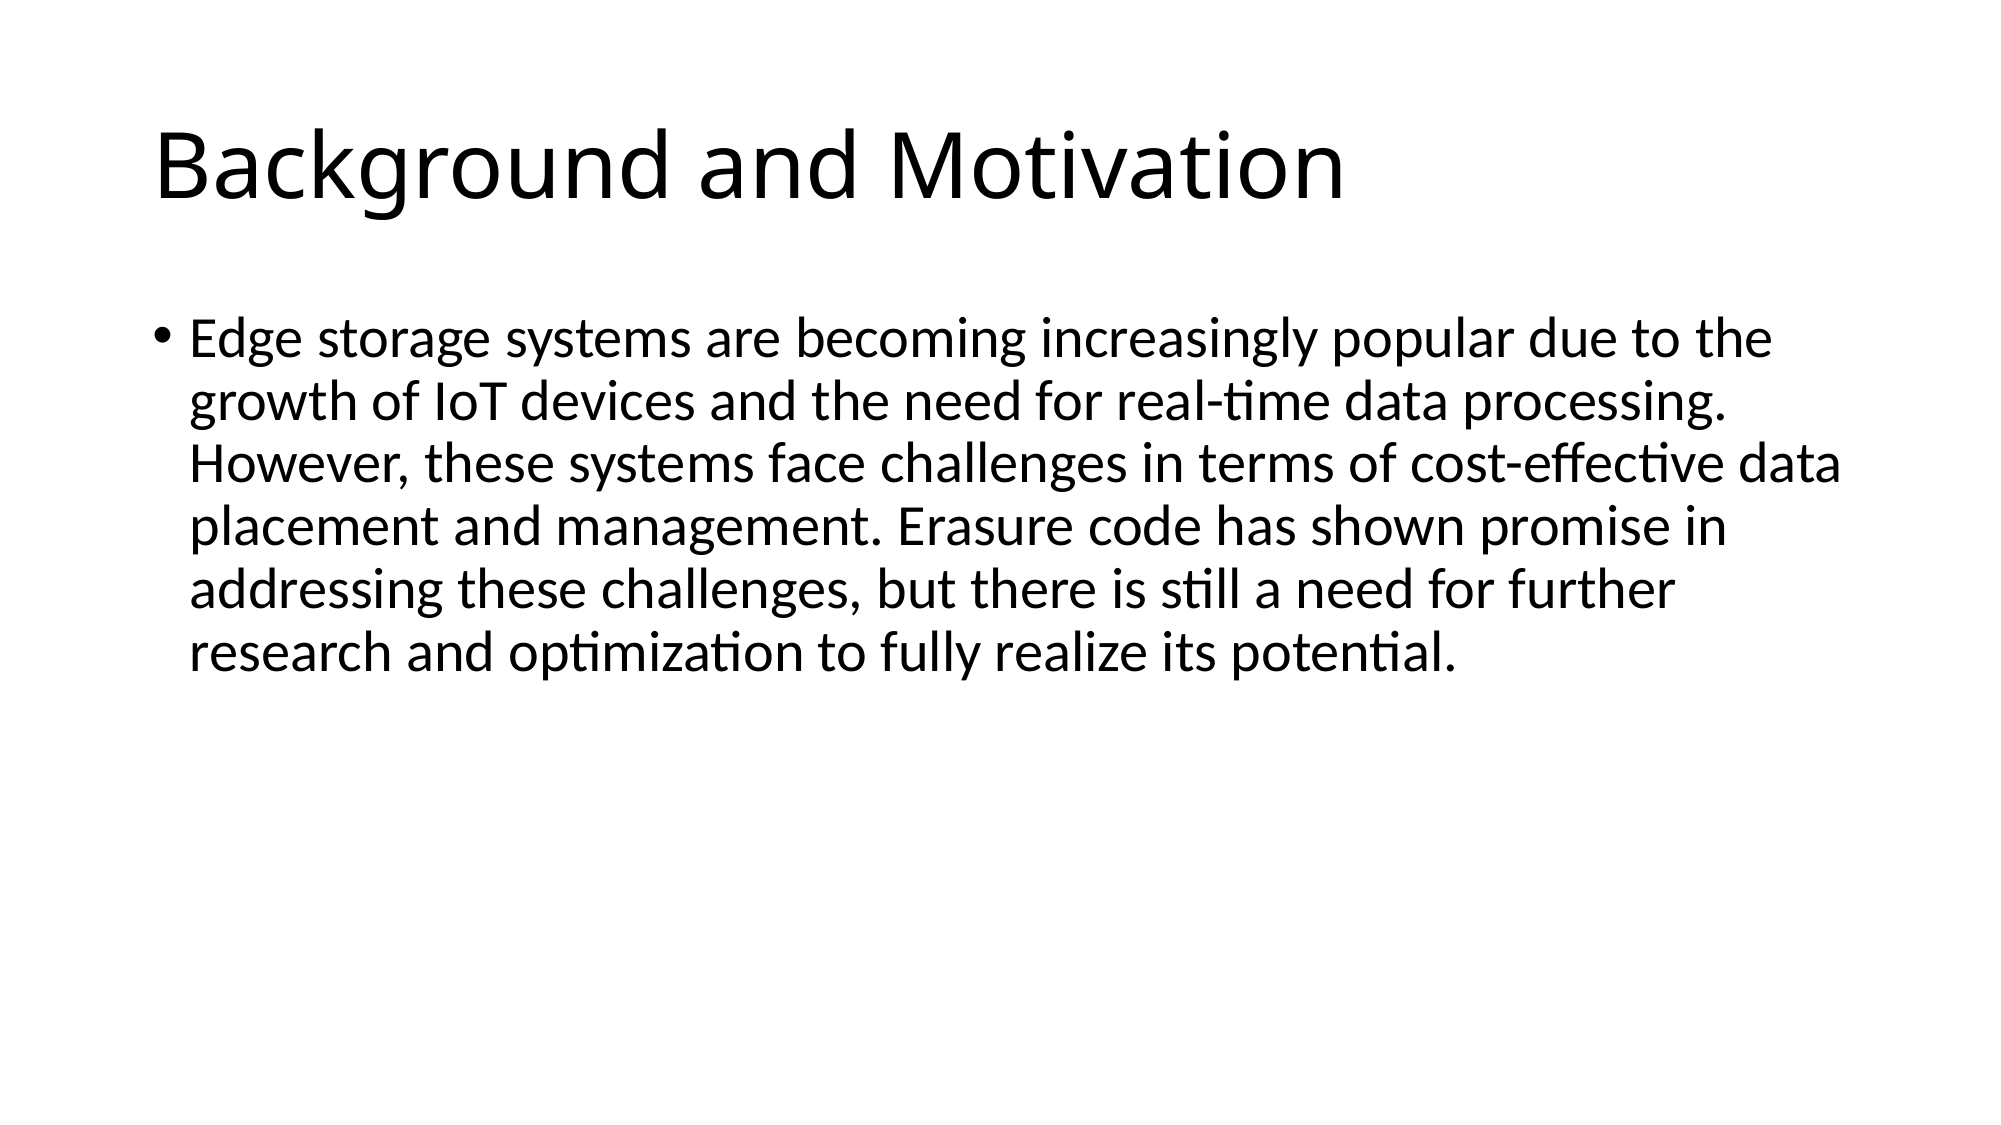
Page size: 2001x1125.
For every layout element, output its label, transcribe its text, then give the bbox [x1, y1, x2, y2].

title Background and Motivation [137, 59, 1863, 278]
list Edge storage systems are becoming increasingly popular due to the growth of IoT devices and the need for real-time data processing. However, these systems face challenges in terms of cost-effective data placement and management. Erasure code has shown promise in addressing these challenges, but there is still a need for further research and optimization to fully realize its potential. [137, 299, 1863, 1014]
